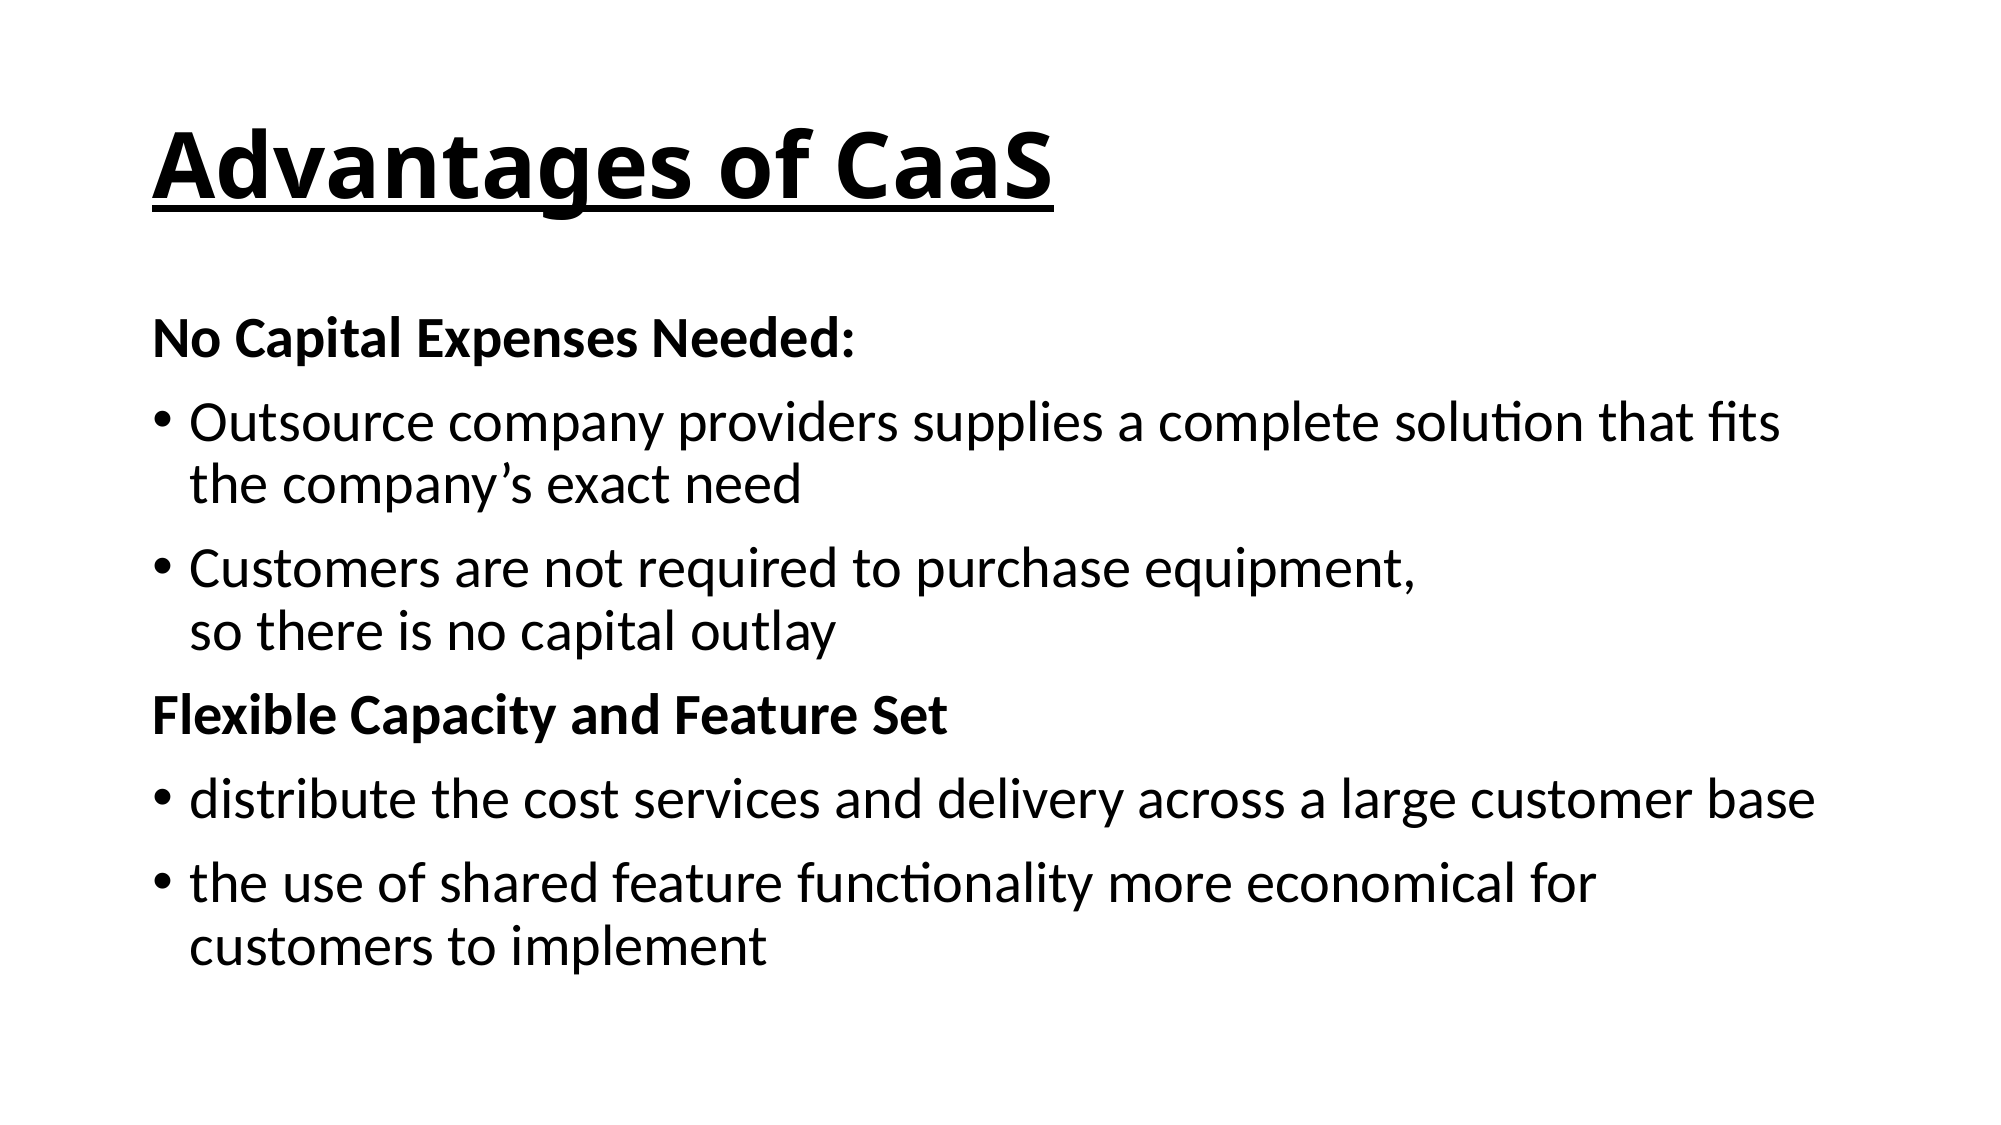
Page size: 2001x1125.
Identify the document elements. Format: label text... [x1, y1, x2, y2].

list No Capital Expenses Needed: Outsource company providers supplies a complete solution that fits the company’s exact need Customers are not required to purchase equipment, so there is no capital outlay Flexible Capacity and Feature Set distribute the cost services and delivery across a large customer base the use of shared feature functionality more economical for customers to implement [137, 299, 1863, 1014]
title Advantages of CaaS [137, 59, 1863, 278]
